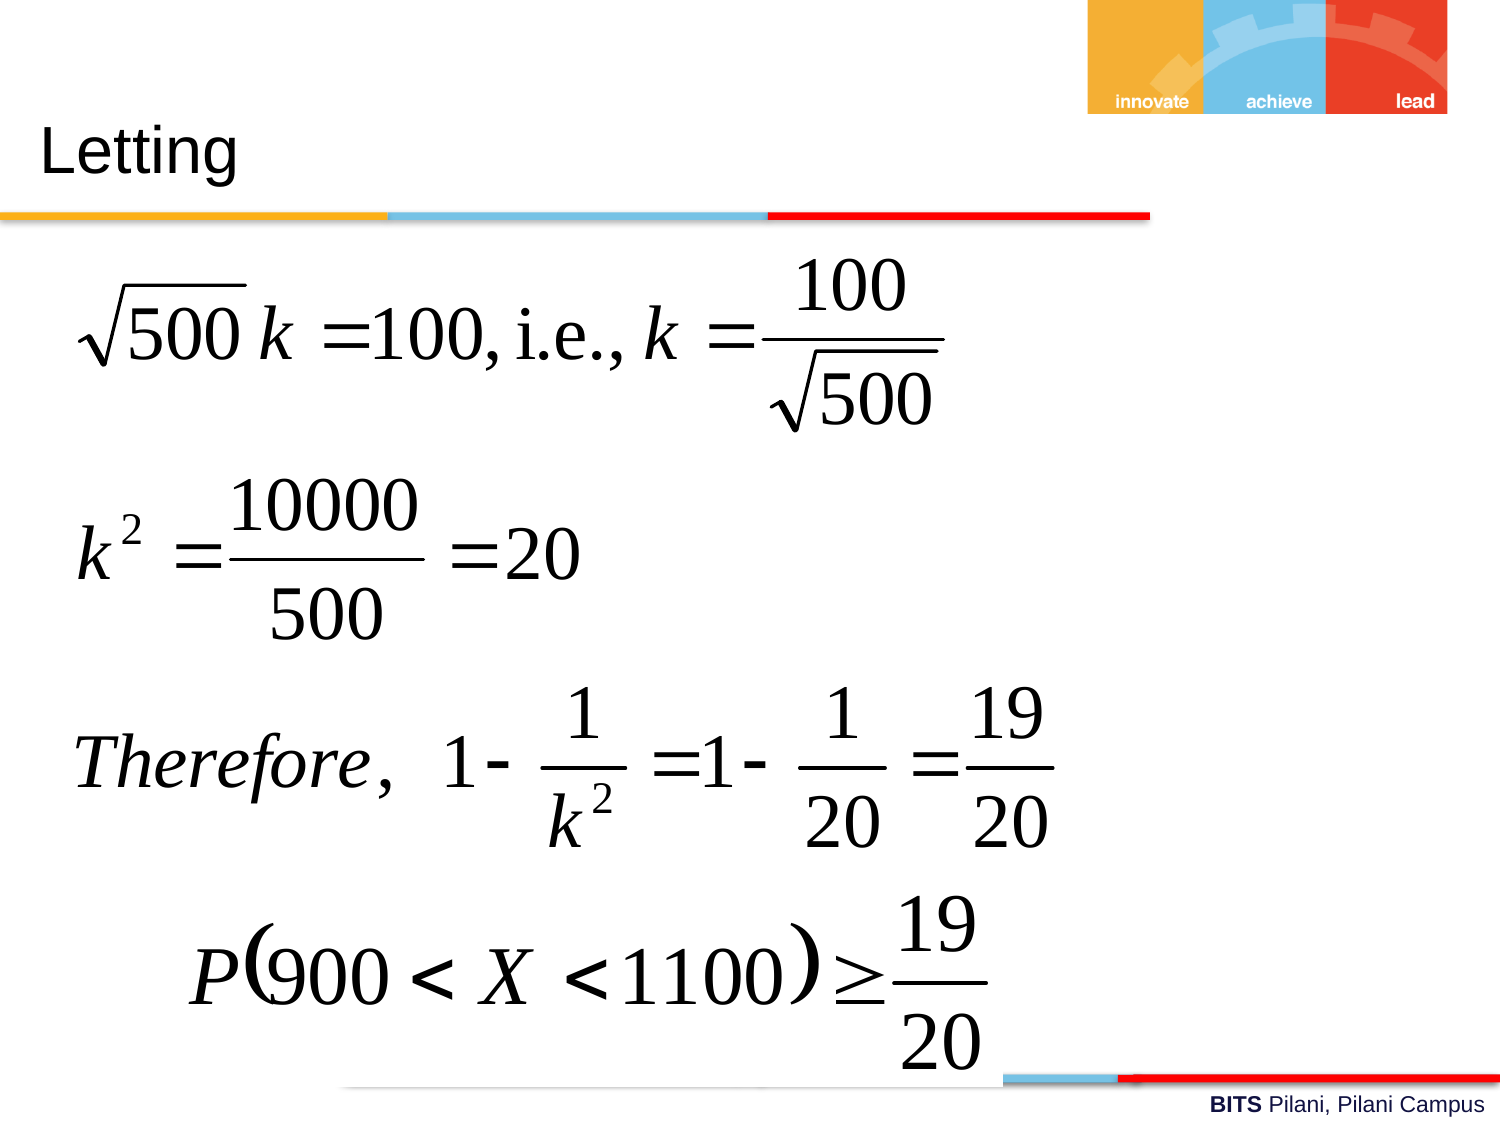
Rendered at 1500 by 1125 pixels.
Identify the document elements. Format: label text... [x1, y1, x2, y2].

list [173, 871, 1004, 1088]
picture [1087, 0, 1448, 114]
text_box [64, 237, 1072, 863]
text_box Letting [24, 99, 725, 195]
